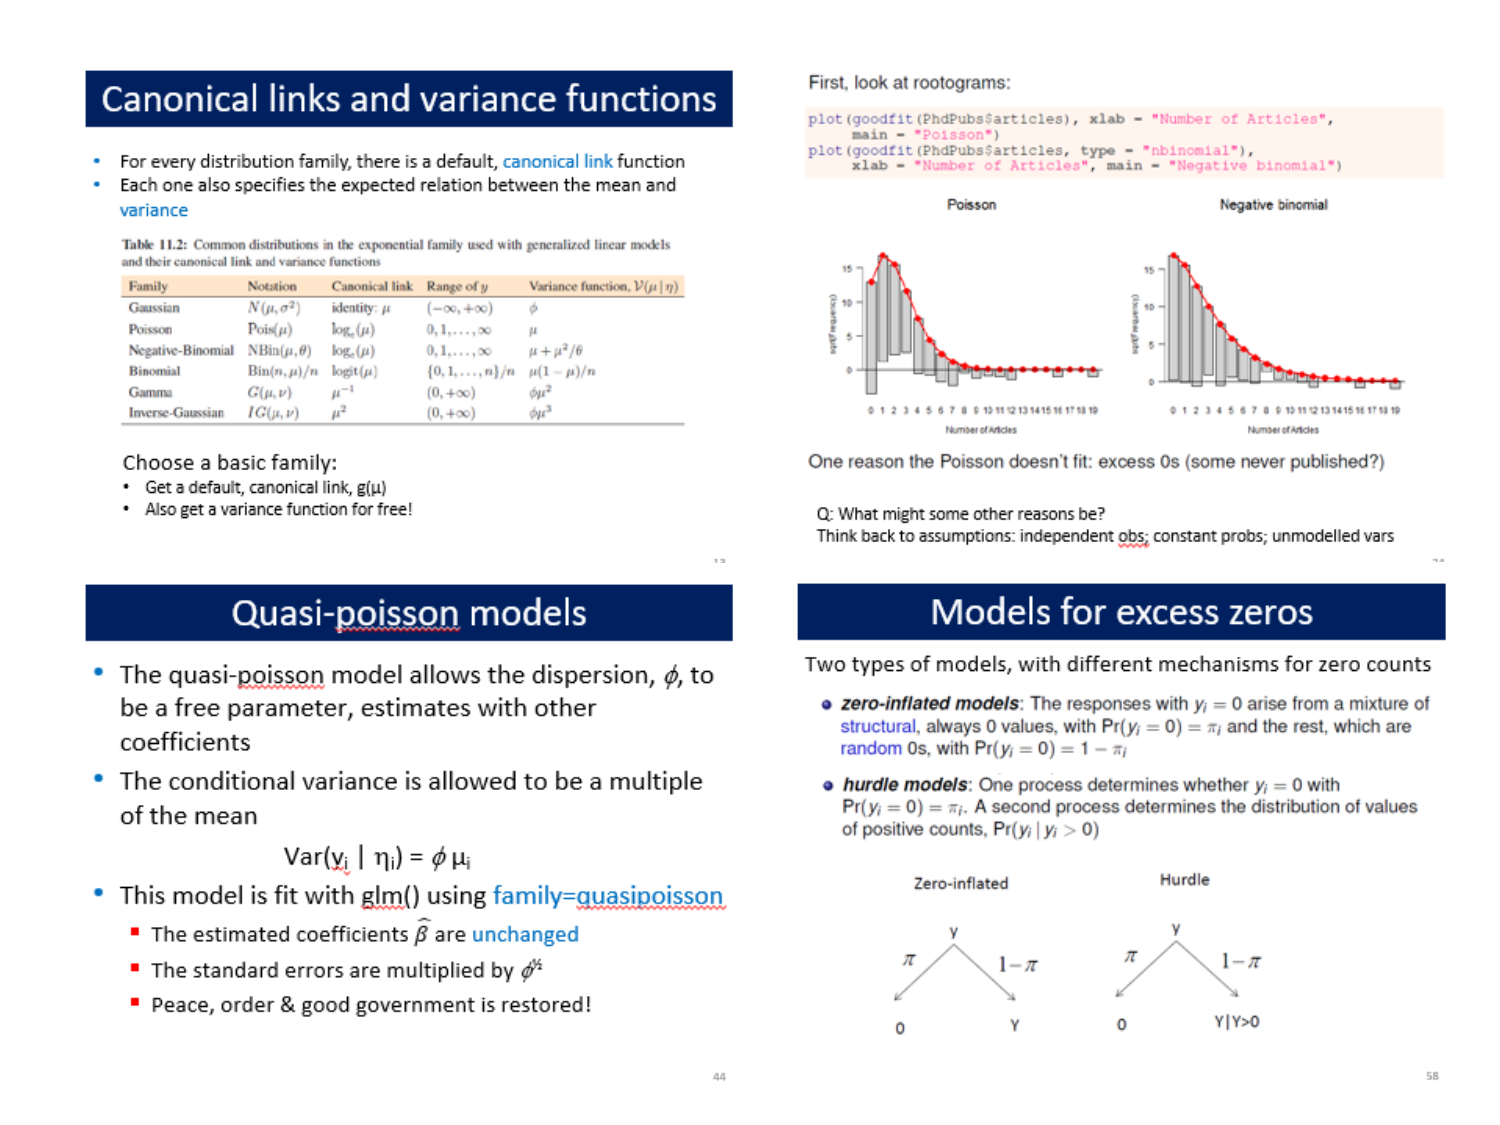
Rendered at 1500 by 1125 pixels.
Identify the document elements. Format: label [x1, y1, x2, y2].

picture [49, 49, 1488, 1103]
